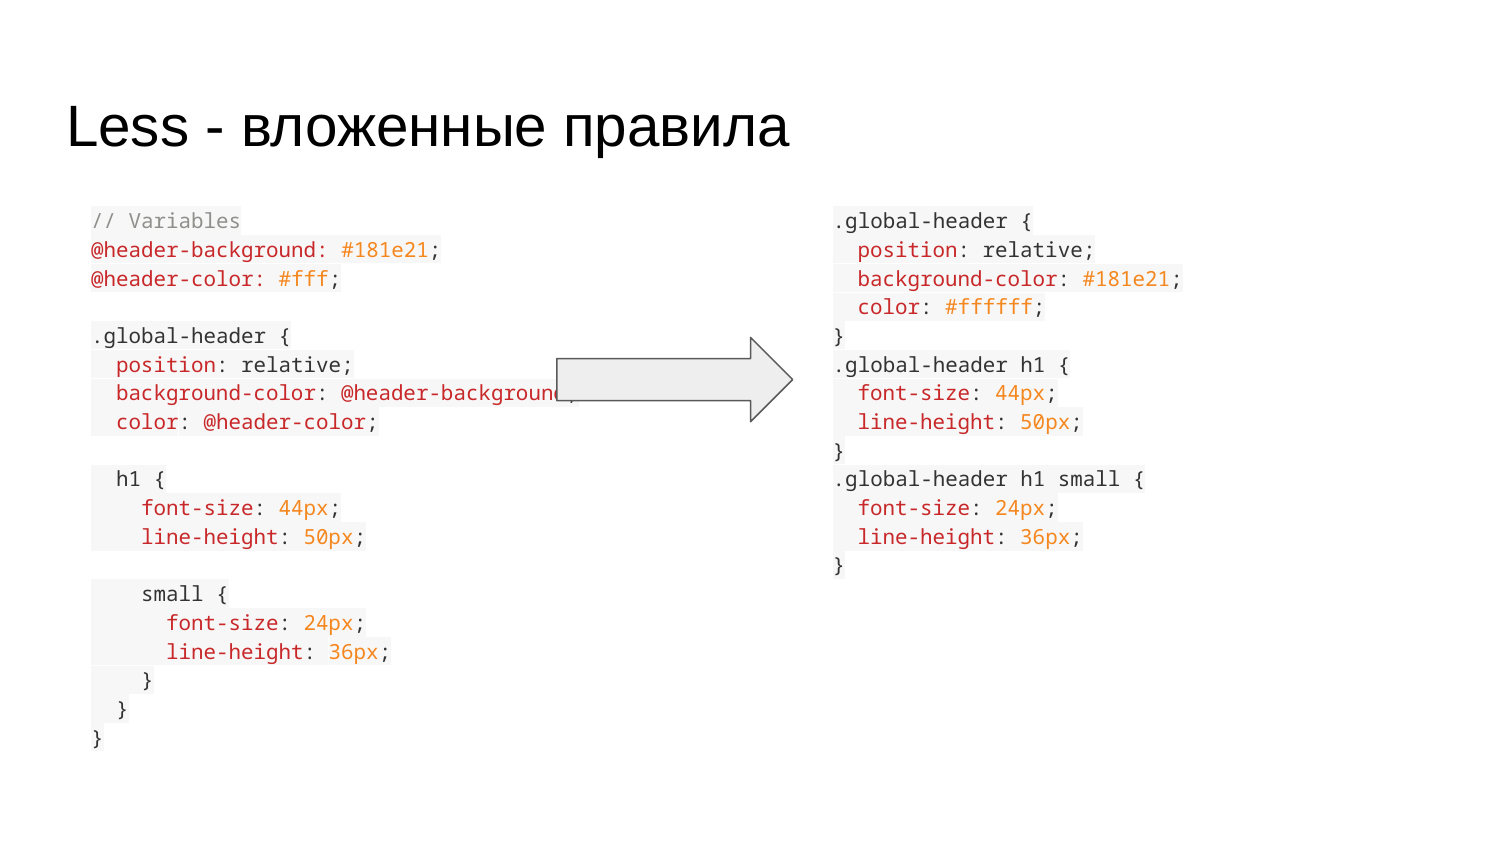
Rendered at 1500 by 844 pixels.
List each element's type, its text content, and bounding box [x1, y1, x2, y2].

list // Variables @header-background: #181e21; @header-color: #fff; .global-header { position: relative; background-color: @header-background; color: @header-color; h1 { font-size: 44px; line-height: 50px; small { font-size: 24px; line-height: 36px; } } } [51, 189, 708, 750]
text_box [556, 337, 793, 422]
list .global-header { position: relative; background-color: #181e21; color: #ffffff; } .global-header h1 { font-size: 44px; line-height: 50px; } .global-header h1 small { font-size: 24px; line-height: 36px; } [792, 189, 1449, 750]
title Less - вложенные правила [51, 72, 1449, 167]
